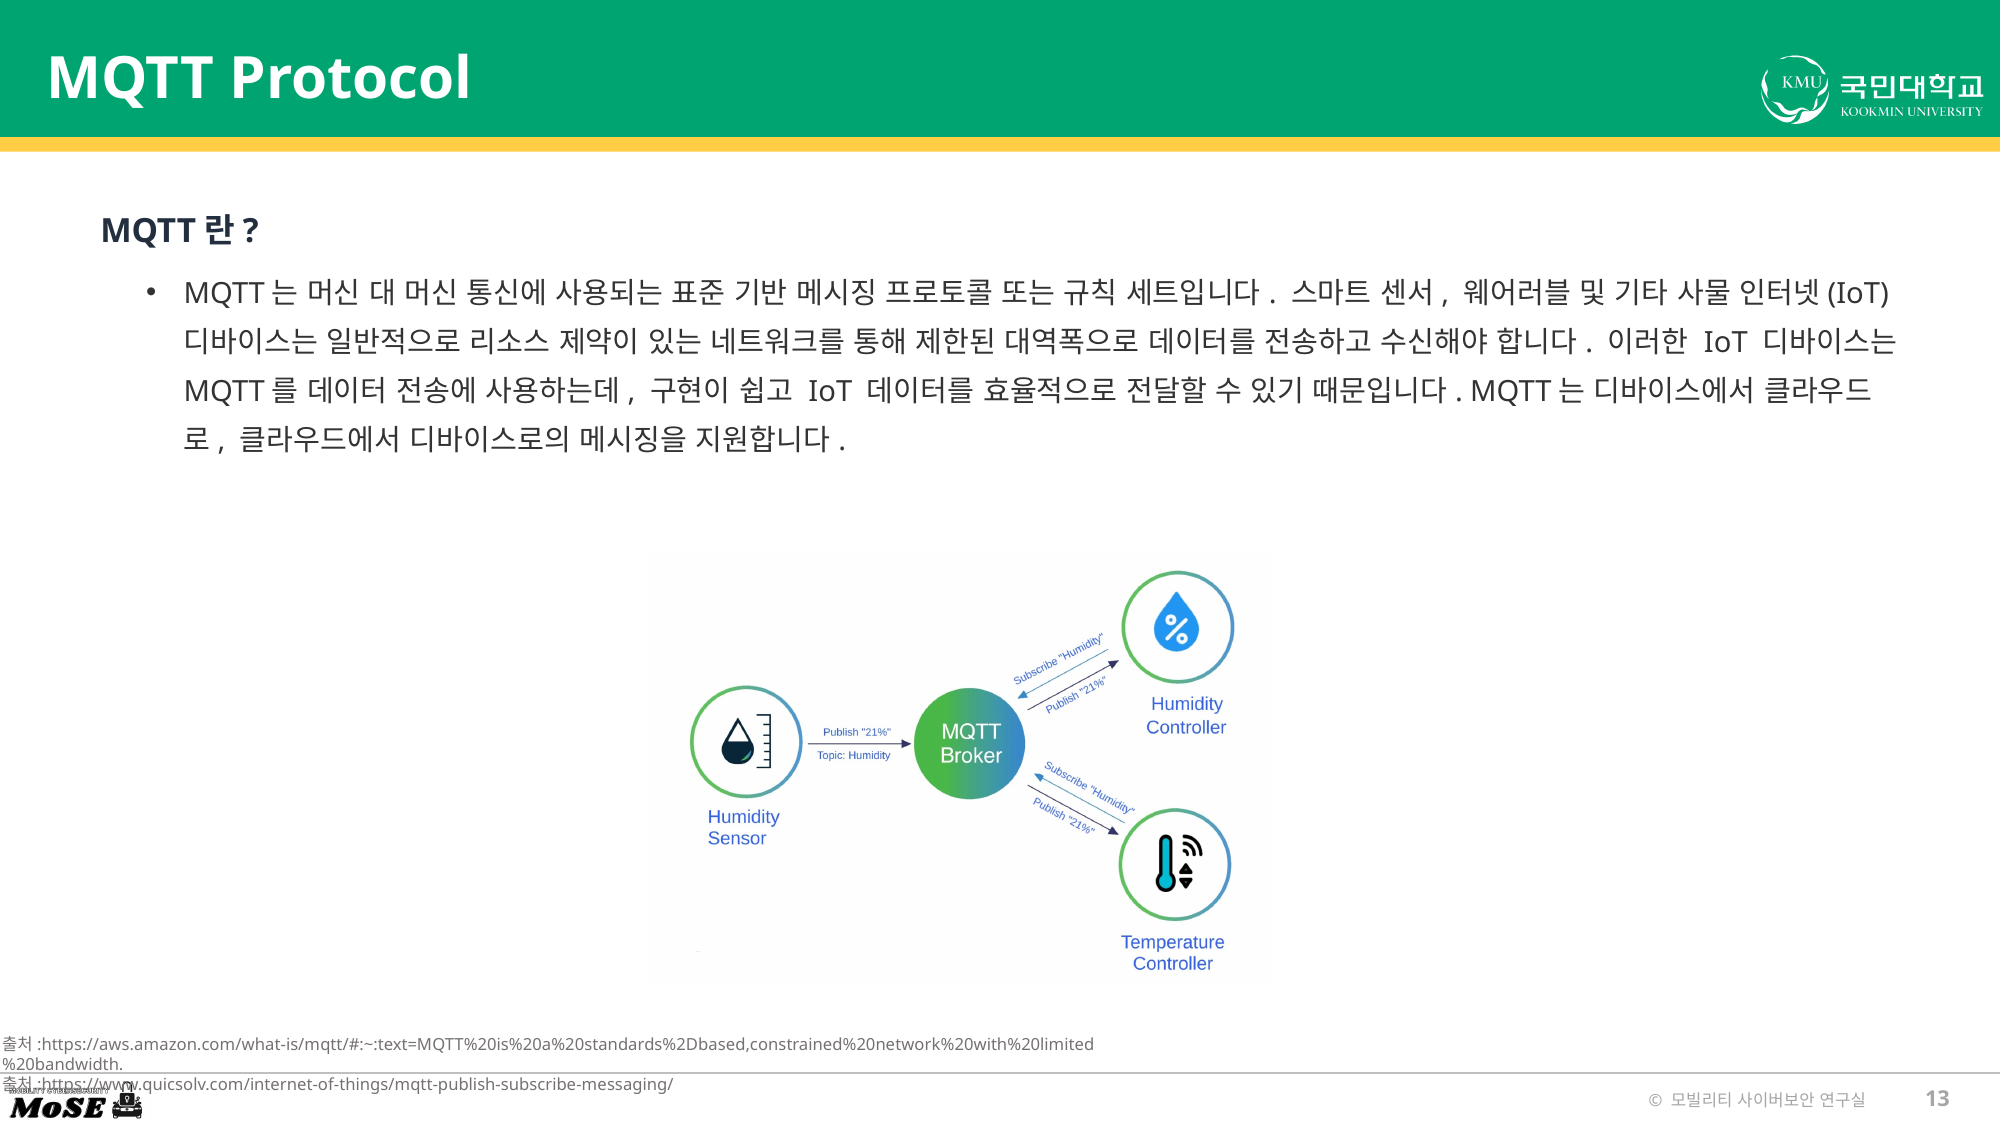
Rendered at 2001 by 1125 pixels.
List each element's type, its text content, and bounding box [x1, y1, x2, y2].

title MQTT Protocol [31, 10, 1744, 148]
list MQTT란? MQTT는 머신 대 머신 통신에 사용되는 표준 기반 메시징 프로토콜 또는 규칙 세트입니다. 스마트 센서, 웨어러블 및 기타 사물 인터넷(IoT) 디바이스는 일반적으로 리소스 제약이 있는 네트워크를 통해 제한된 대역폭으로 데이터를 전송하고 수신해야 합니다. 이러한 IoT 디바이스는 MQTT를 데이터 전송에 사용하는데, 구현이 쉽고 IoT 데이터를 효율적으로 전달할 수 있기 때문입니다. MQTT는 디바이스에서 클라우드로, 클라우드에서 디바이스로의 메시징을 지원합니다. [85, 186, 1915, 1055]
picture [5, 1102, 150, 1120]
picture [649, 550, 1271, 987]
text_box 출처:https://aws.amazon.com/what-is/mqtt/#:~:text=MQTT%20is%20a%20standards%2Dbased,constrained%20network%20with%20limited%20bandwidth. 출처:https://www.quicsolv.com/internet-of-things/mqtt-publish-subscribe-messaging/ [0, 1026, 1184, 1102]
